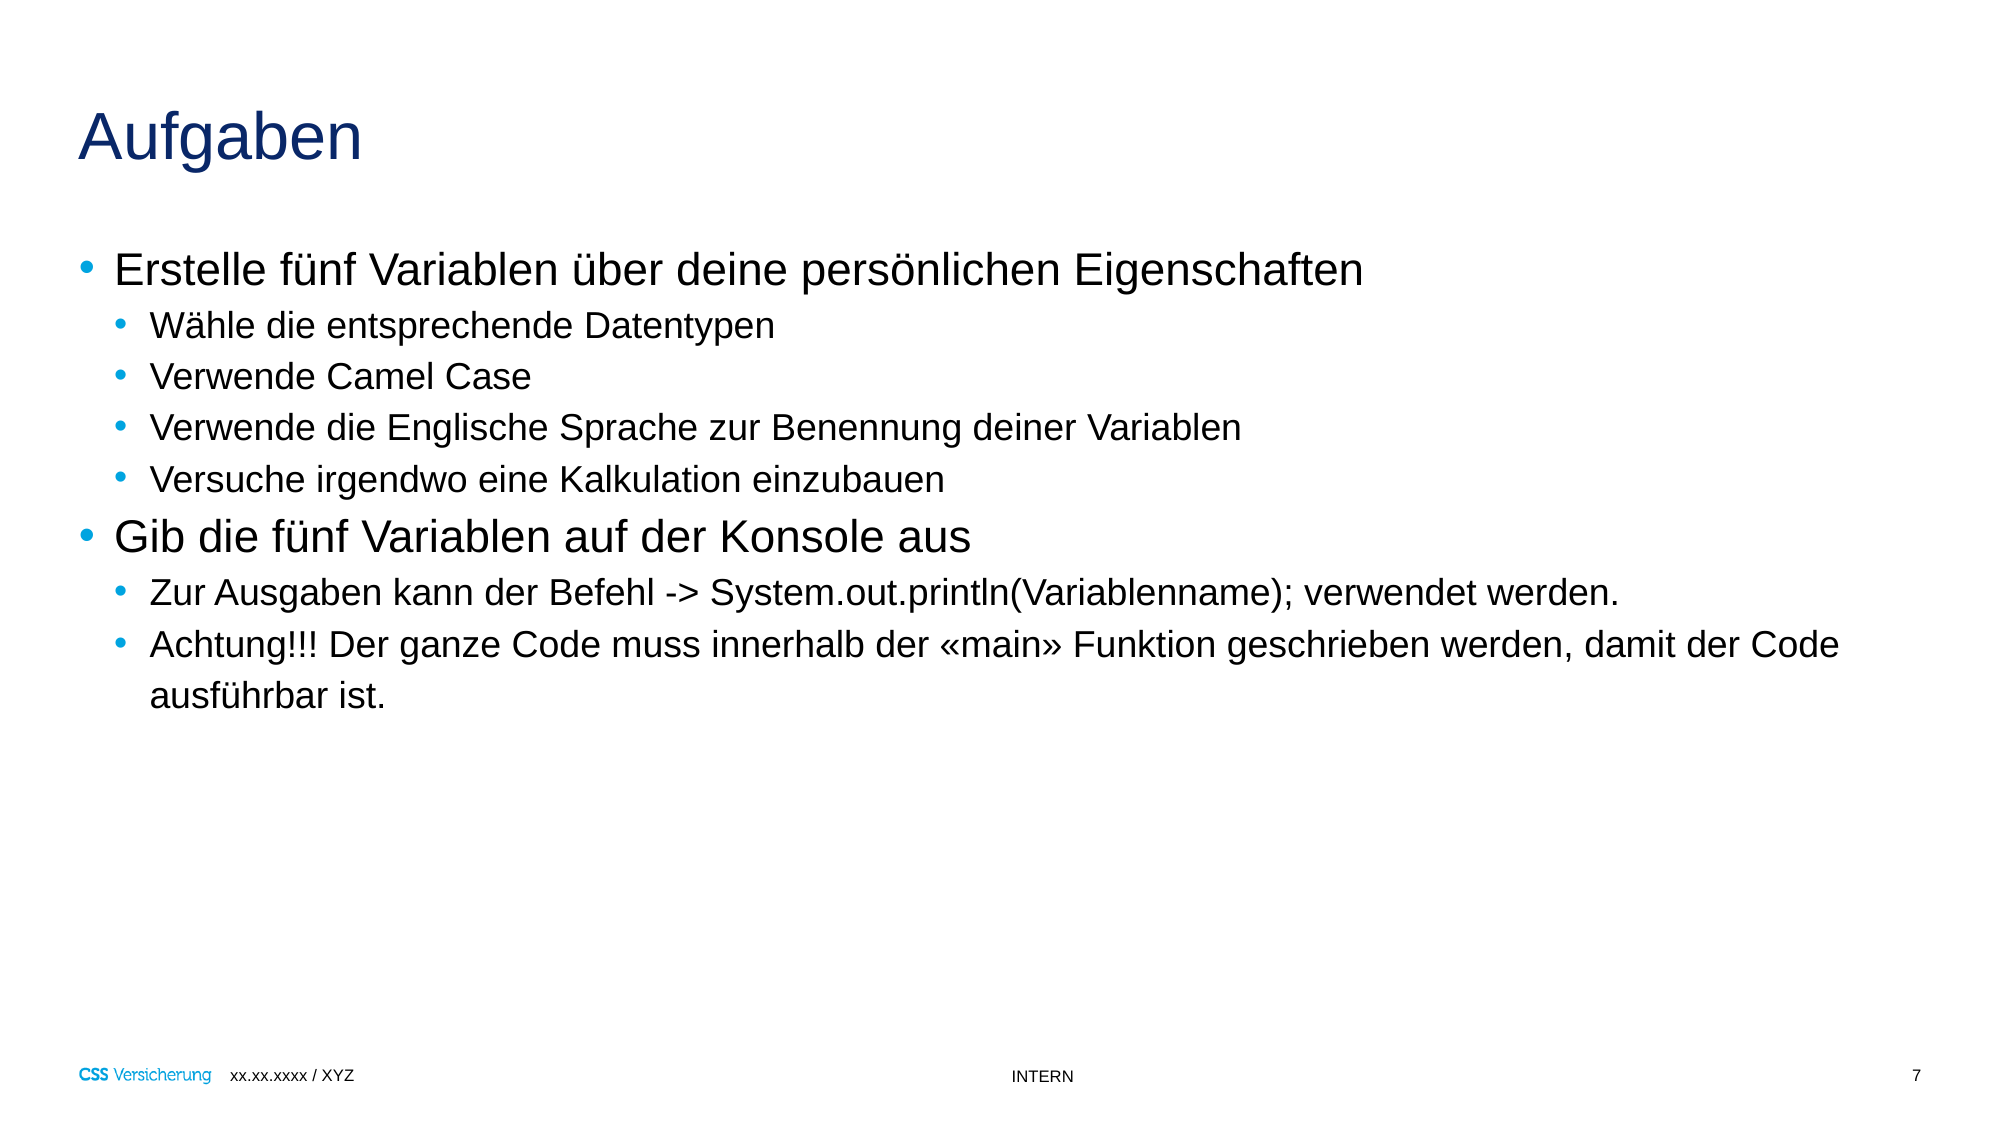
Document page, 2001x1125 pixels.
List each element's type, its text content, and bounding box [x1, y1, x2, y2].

list Erstelle fünf Variablen über deine persönlichen Eigenschaften Wähle die entsprechende Datentypen Verwende Camel Case Verwende die Englische Sprache zur Benennung deiner Variablen Versuche irgendwo eine Kalkulation einzubauen Gib die fünf Variablen auf der Konsole aus Zur Ausgaben kann der Befehl -> System.out.println(Variablenname); verwendet werden. Achtung!!! Der ganze Code muss innerhalb der «main» Funktion geschrieben werden, damit der Code ausführbar ist. [78, 231, 1922, 1047]
footer INTERN [1011, 1059, 1788, 1090]
slide_number xx.xx.xxxx / XYZ [230, 1058, 989, 1090]
title Aufgaben [78, 30, 1922, 173]
picture [73, 1061, 217, 1090]
slide_number 7 [1819, 1058, 1922, 1090]
